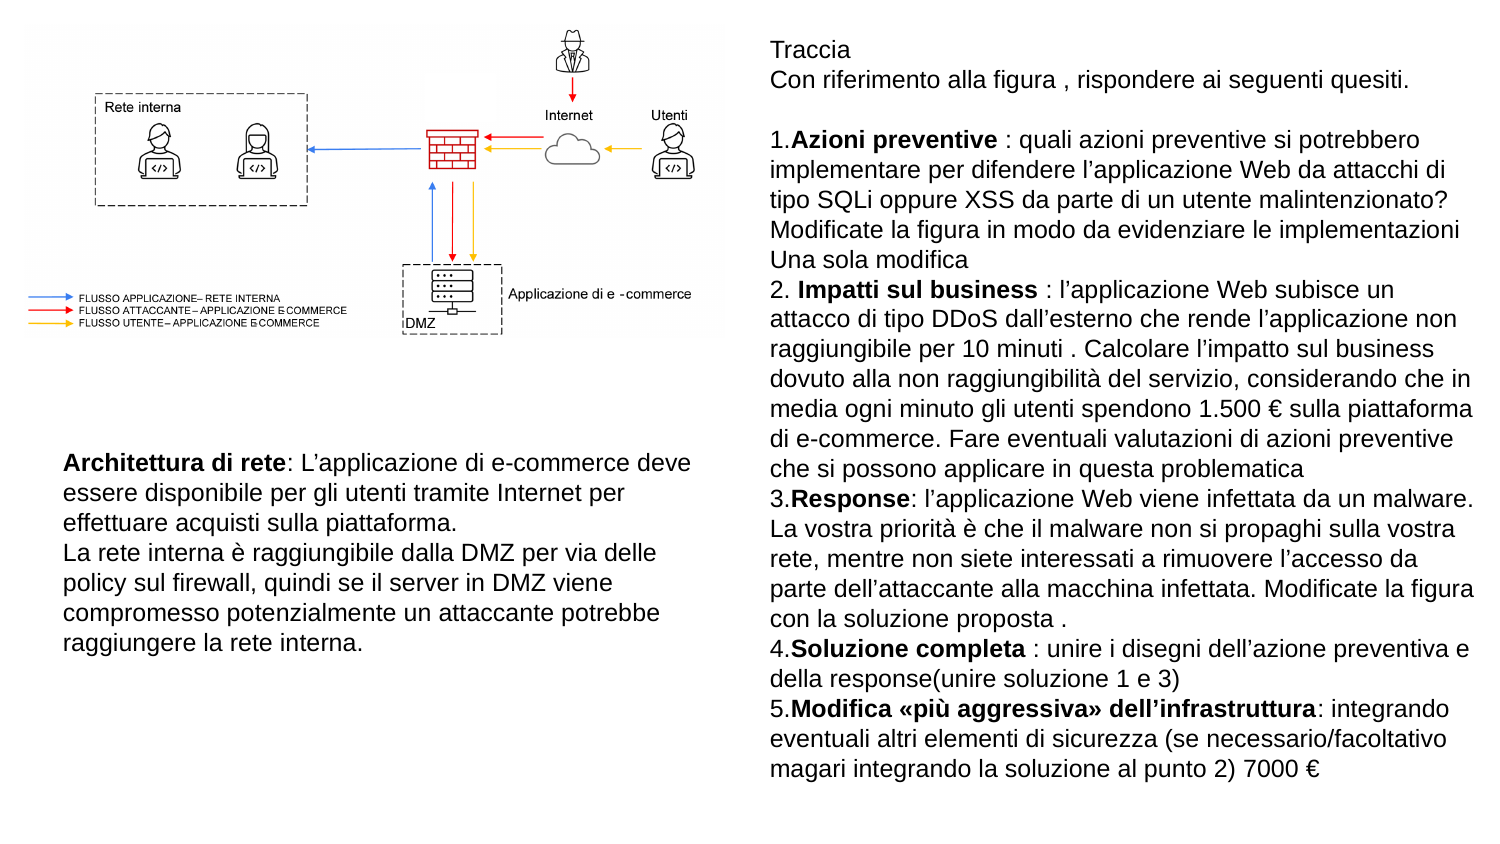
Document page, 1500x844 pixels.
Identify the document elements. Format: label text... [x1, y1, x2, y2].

picture [24, 24, 726, 338]
text_box Architettura di rete: L’applicazione di e-commerce deve essere disponibile per gli utenti tramite Internet per effettuare acquisti sulla piattaforma. La rete interna è raggiungibile dalla DMZ per via delle policy sul firewall, quindi se il server in DMZ viene compromesso potenzialmente un attaccante potrebbe raggiungere la rete interna. [47, 431, 743, 802]
text_box Traccia Con riferimento alla figura , rispondere ai seguenti quesiti. 1.Azioni preventive : quali azioni preventive si potrebbero implementare per difendere l’applicazione Web da attacchi di tipo SQLi oppure XSS da parte di un utente malintenzionato? Modificate la figura in modo da evidenziare le implementazioni Una sola modifica 2. Impatti sul business : l’applicazione Web subisce un attacco di tipo DDoS dall’esterno che rende l’applicazione non raggiungibile per 10 minuti . Calcolare l’impatto sul business dovuto alla non raggiungibilità del servizio, considerando che in media ogni minuto gli utenti spendono 1.500 € sulla piattaforma di e-commerce. Fare eventuali valutazioni di azioni preventive che si possono applicare in questa problematica 3.Response: l’applicazione Web viene infettata da un malware. La vostra priorità è che il malware non si propaghi sulla vostra rete, mentre non siete interessati a rimuovere l’accesso da parte dell’attaccante alla macchina infettata. Modificate la figura con la soluzione proposta . 4.Soluzione completa : unire i disegni dell’azione preventiva e della response(unire soluzione 1 e 3) 5.Modifica «più aggressiva» dell’infrastruttura: integrando eventuali altri elementi di sicurezza (se necessario/facoltativo magari integrando la soluzione al punto 2) 7000 € [754, 18, 1495, 765]
